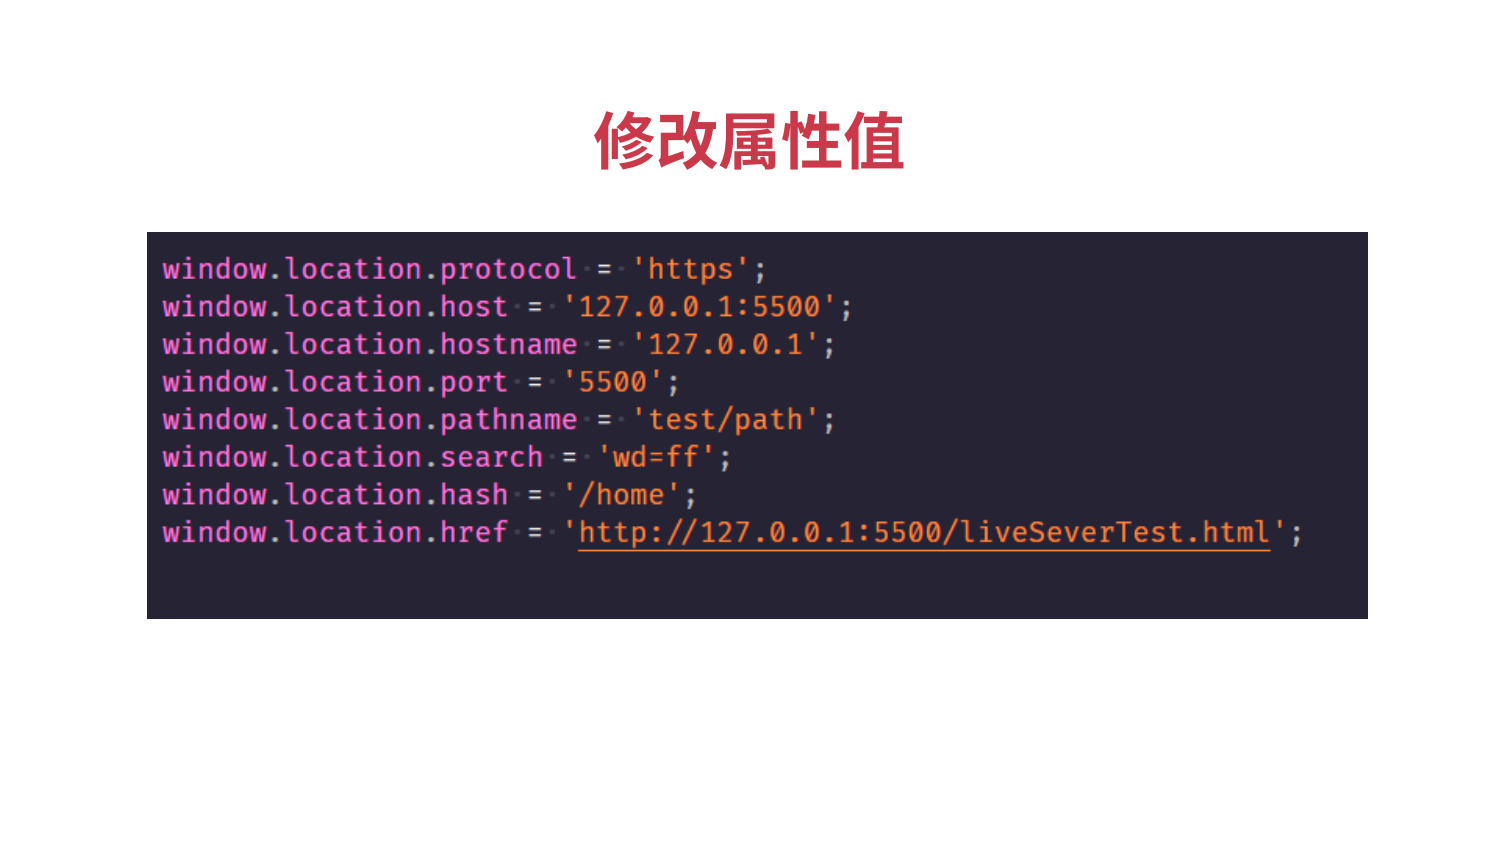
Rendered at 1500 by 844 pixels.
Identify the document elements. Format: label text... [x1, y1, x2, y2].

text_box 修改属性值 [578, 94, 922, 185]
picture [147, 232, 1368, 619]
